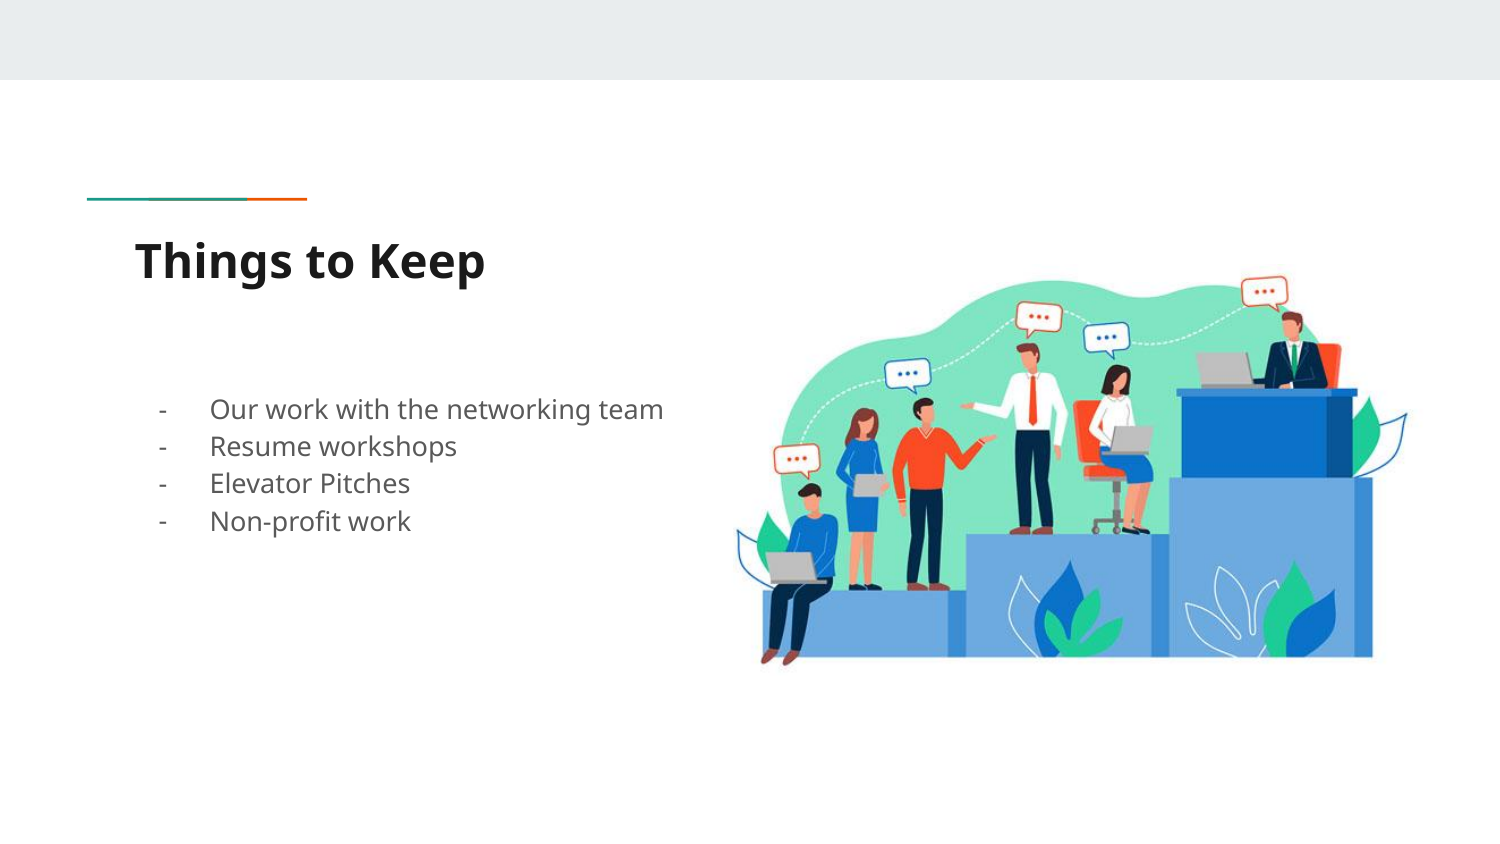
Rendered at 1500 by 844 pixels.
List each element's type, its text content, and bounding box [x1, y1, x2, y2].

title Things to Keep [119, 216, 1381, 305]
picture [697, 264, 1445, 676]
list Our work with the networking team Resume workshops Elevator Pitches Non-profit work [119, 372, 750, 744]
